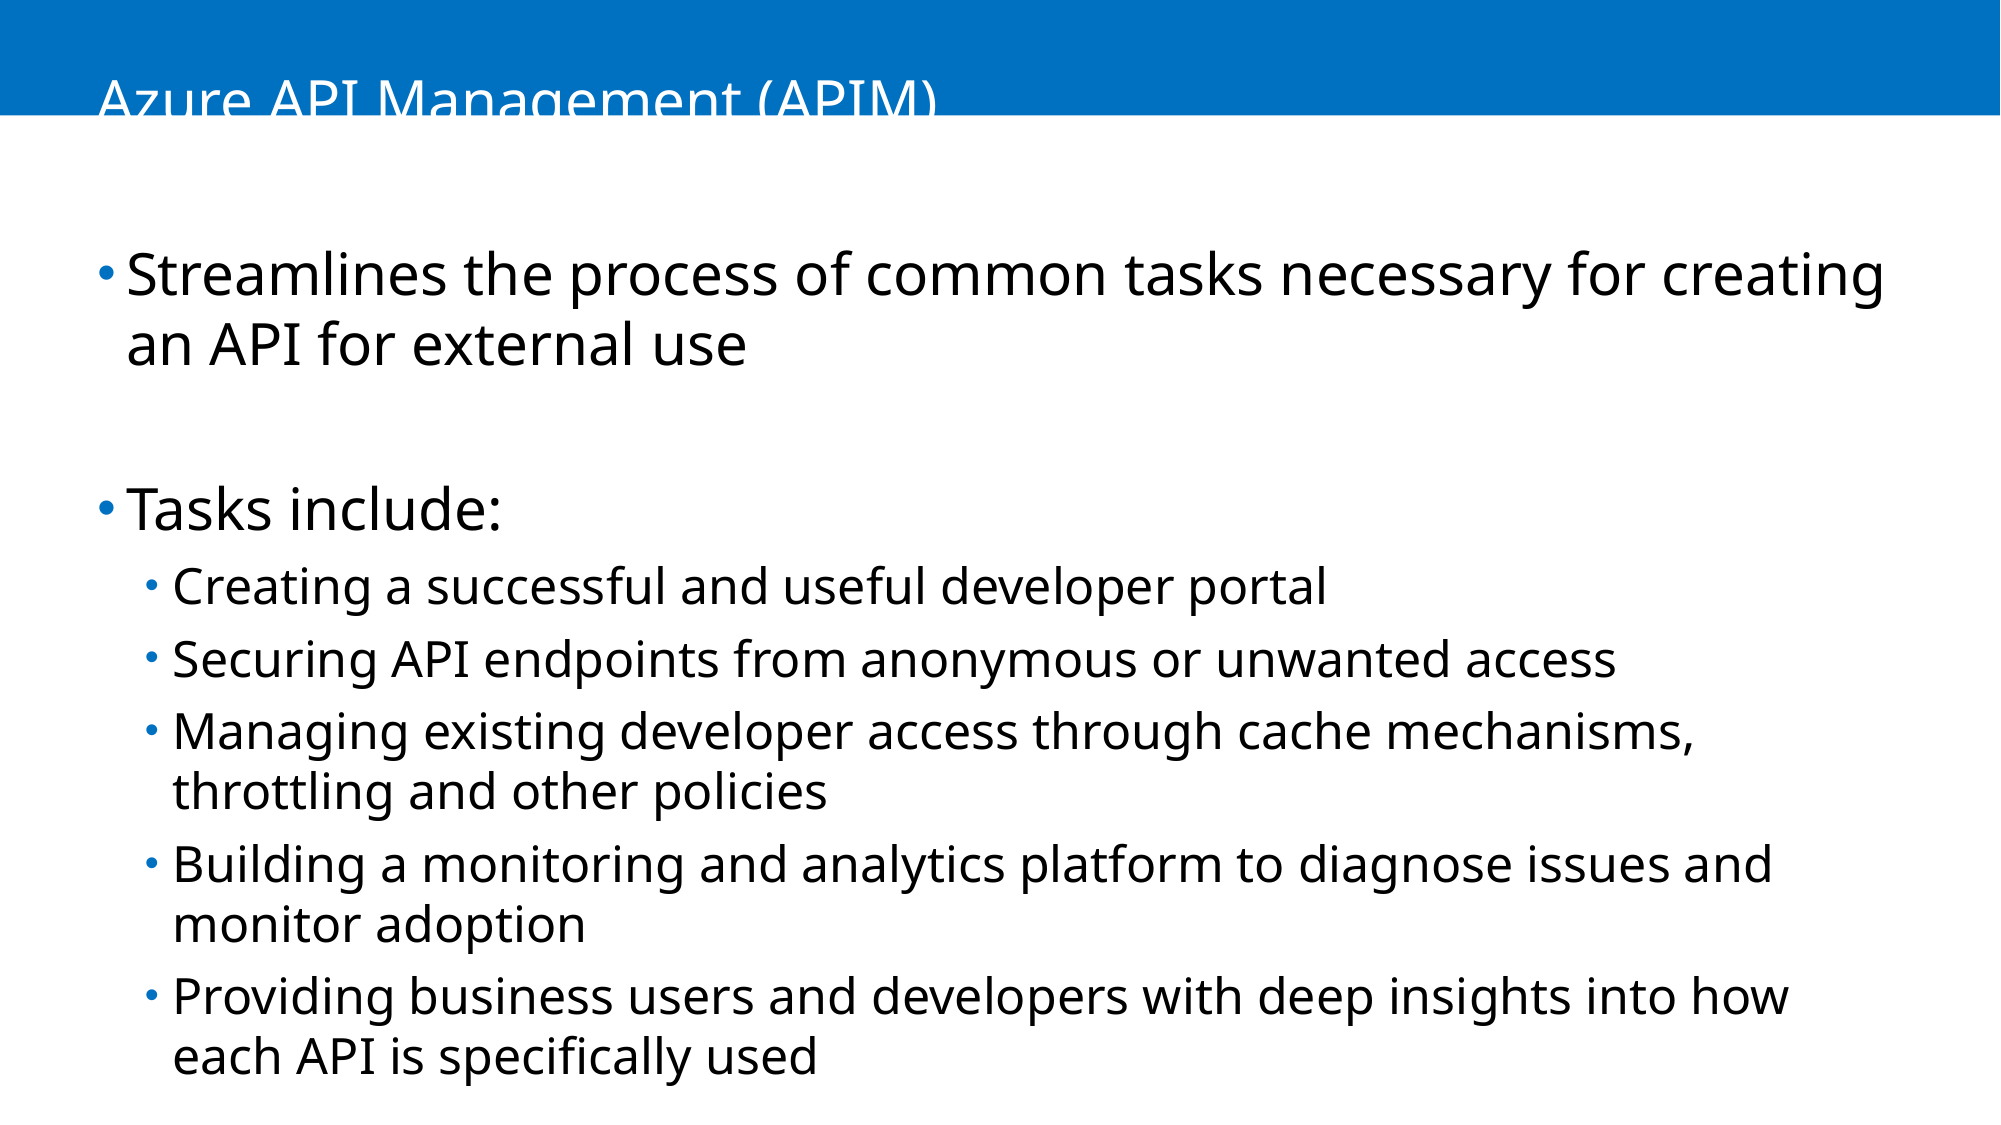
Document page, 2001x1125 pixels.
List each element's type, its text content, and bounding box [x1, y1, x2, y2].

title Azure API Management (APIM) [96, 75, 1904, 166]
list Streamlines the process of common tasks necessary for creating an API for external use Tasks include: Creating a successful and useful developer portal Securing API endpoints from anonymous or unwanted access Managing existing developer access through cache mechanisms, throttling and other policies Building a monitoring and analytics platform to diagnose issues and monitor adoption Providing business users and developers with deep insights into how each API is specifically used [97, 237, 1905, 963]
